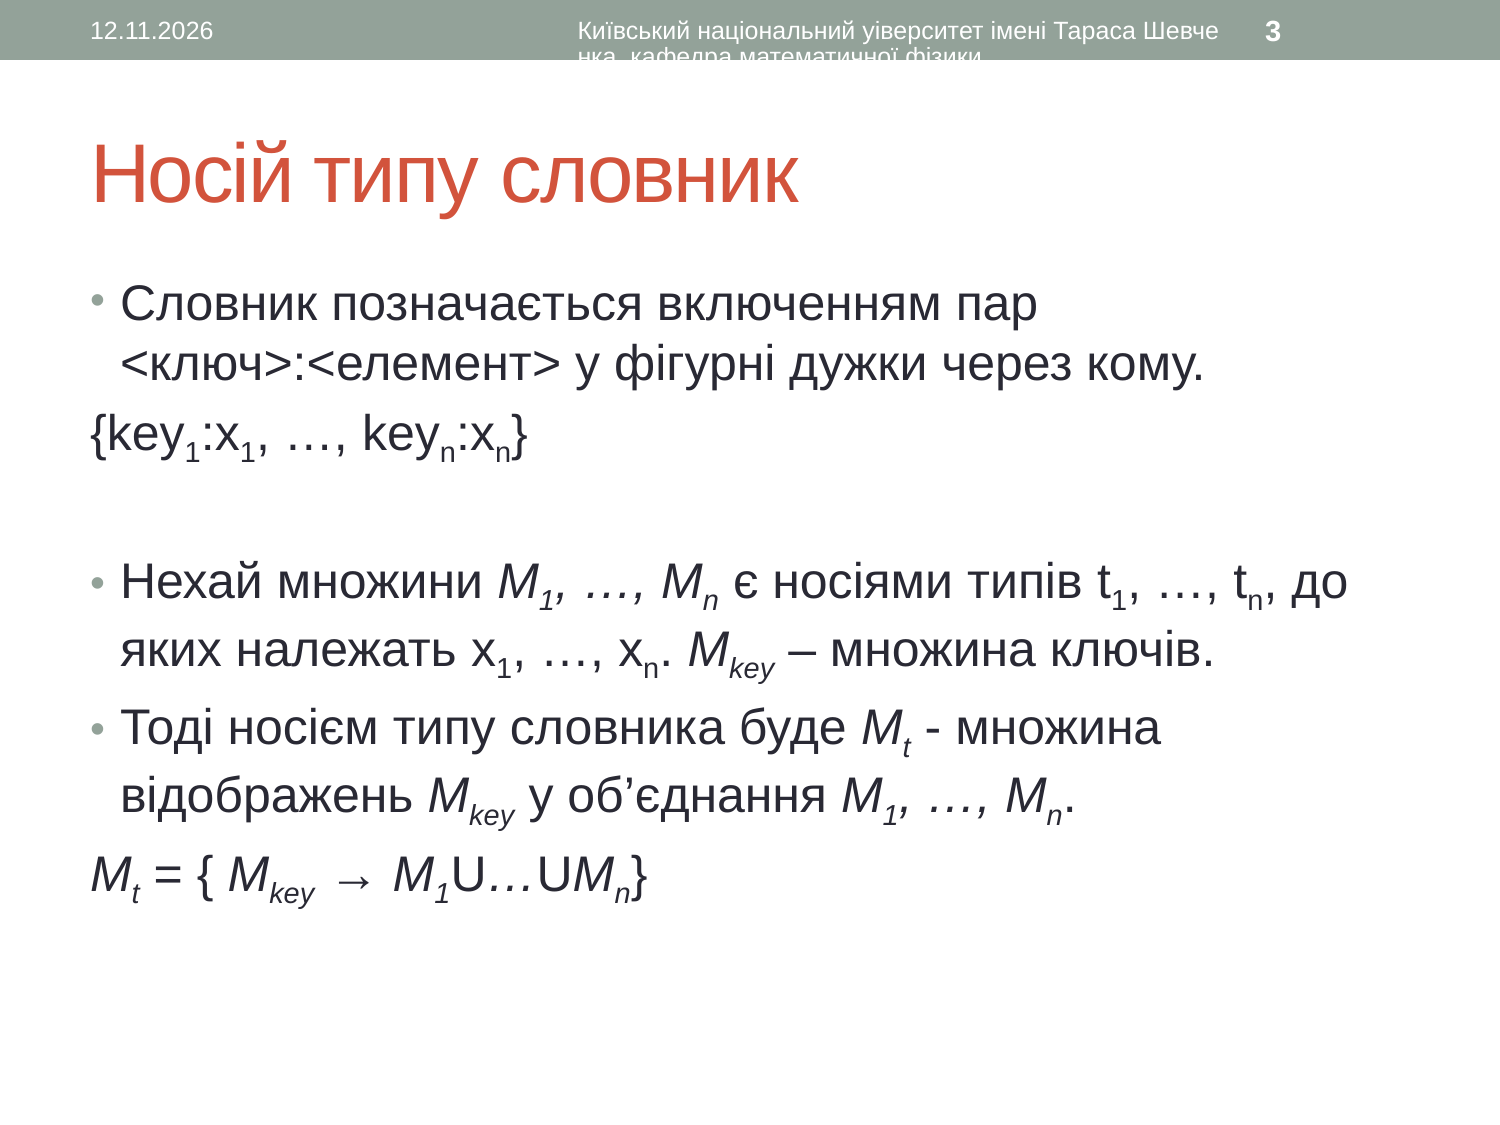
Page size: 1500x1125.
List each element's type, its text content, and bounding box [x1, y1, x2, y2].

slide_number 3 [1250, 3, 1425, 57]
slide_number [75, 3, 550, 57]
title Носій типу словник [75, 87, 1425, 250]
list Словник позначається включенням пар <ключ>:<елемент> у фігурні дужки через кому. {key1:x1, …, keyn:xn} Нехай множини M1, …, Mn є носіями типів t1, …, tn, до яких належать x1, …, xn. Mkey – множина ключів. Тоді носієм типу словника буде Mt - множина відображень Mkey у об’єднання M1, …, Mn. Mt = { Mkey → M1U…UMn} [75, 262, 1425, 1063]
footer Київський національний уіверситет імені Тараса Шевченка, кафедра математичної фізики [562, 3, 1238, 57]
